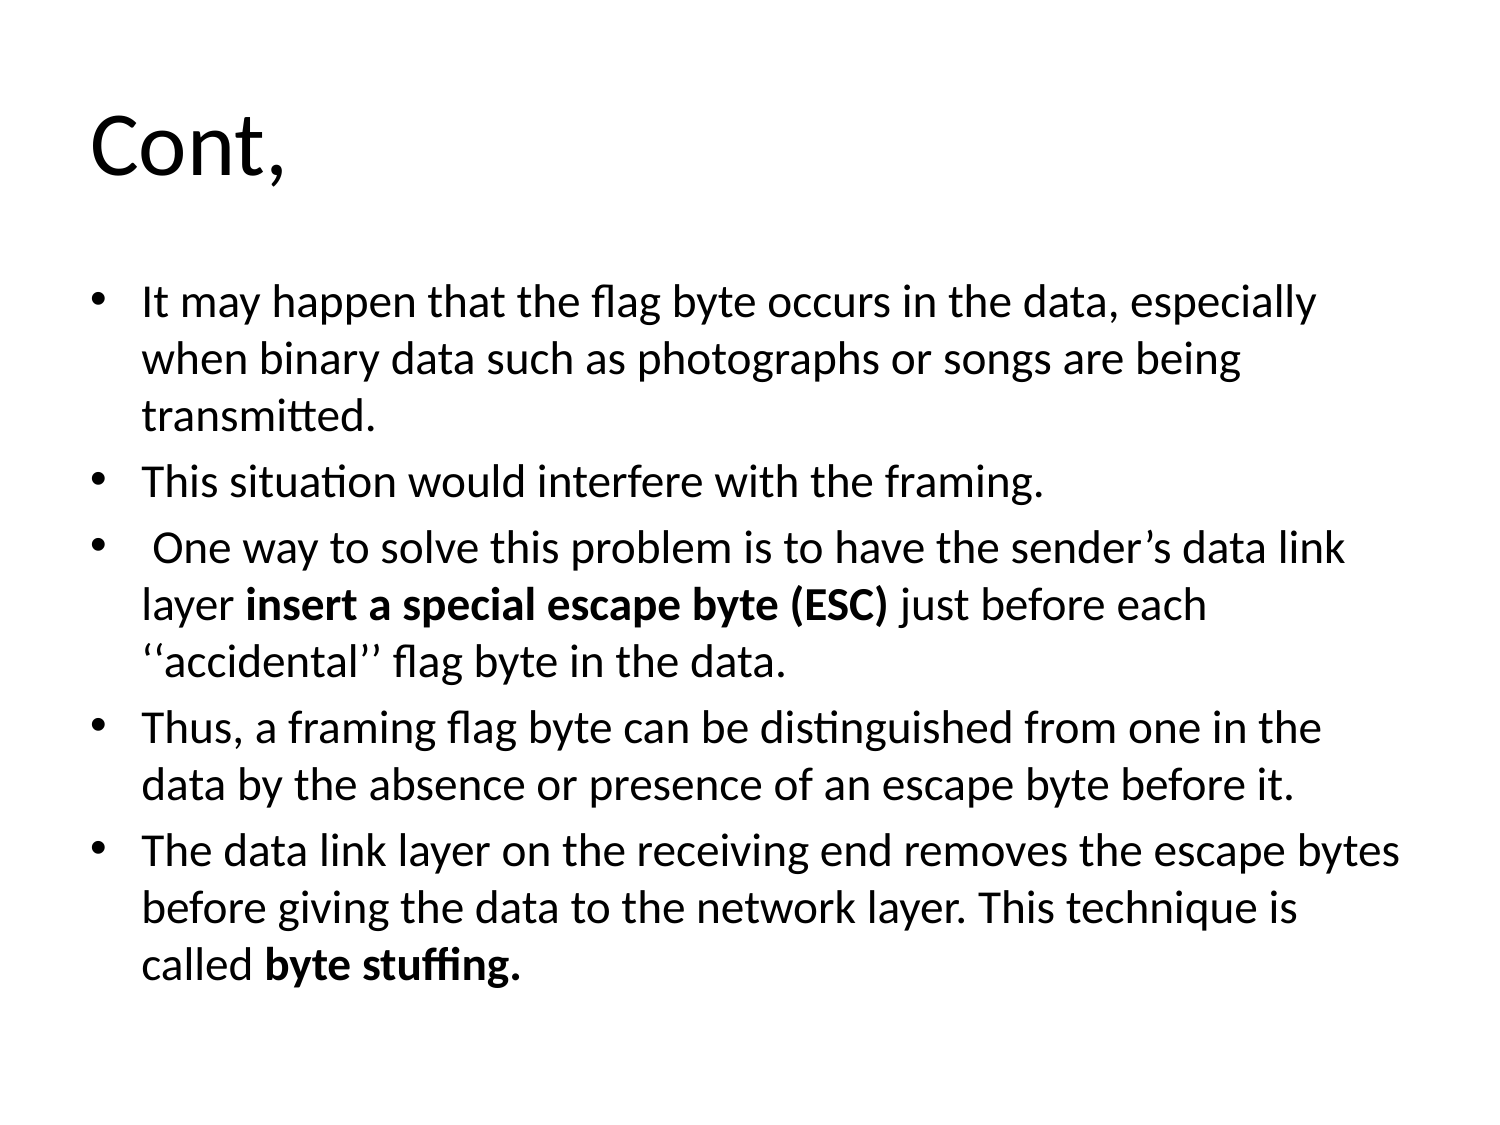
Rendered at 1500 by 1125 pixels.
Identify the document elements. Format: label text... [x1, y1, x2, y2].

list It may happen that the flag byte occurs in the data, especially when binary data such as photographs or songs are being transmitted. This situation would interfere with the framing. One way to solve this problem is to have the sender’s data link layer insert a special escape byte (ESC) just before each ‘‘accidental’’ flag byte in the data. Thus, a framing flag byte can be distinguished from one in the data by the absence or presence of an escape byte before it. The data link layer on the receiving end removes the escape bytes before giving the data to the network layer. This technique is called byte stuffing. [75, 262, 1425, 1005]
title Cont, [75, 45, 1425, 233]
